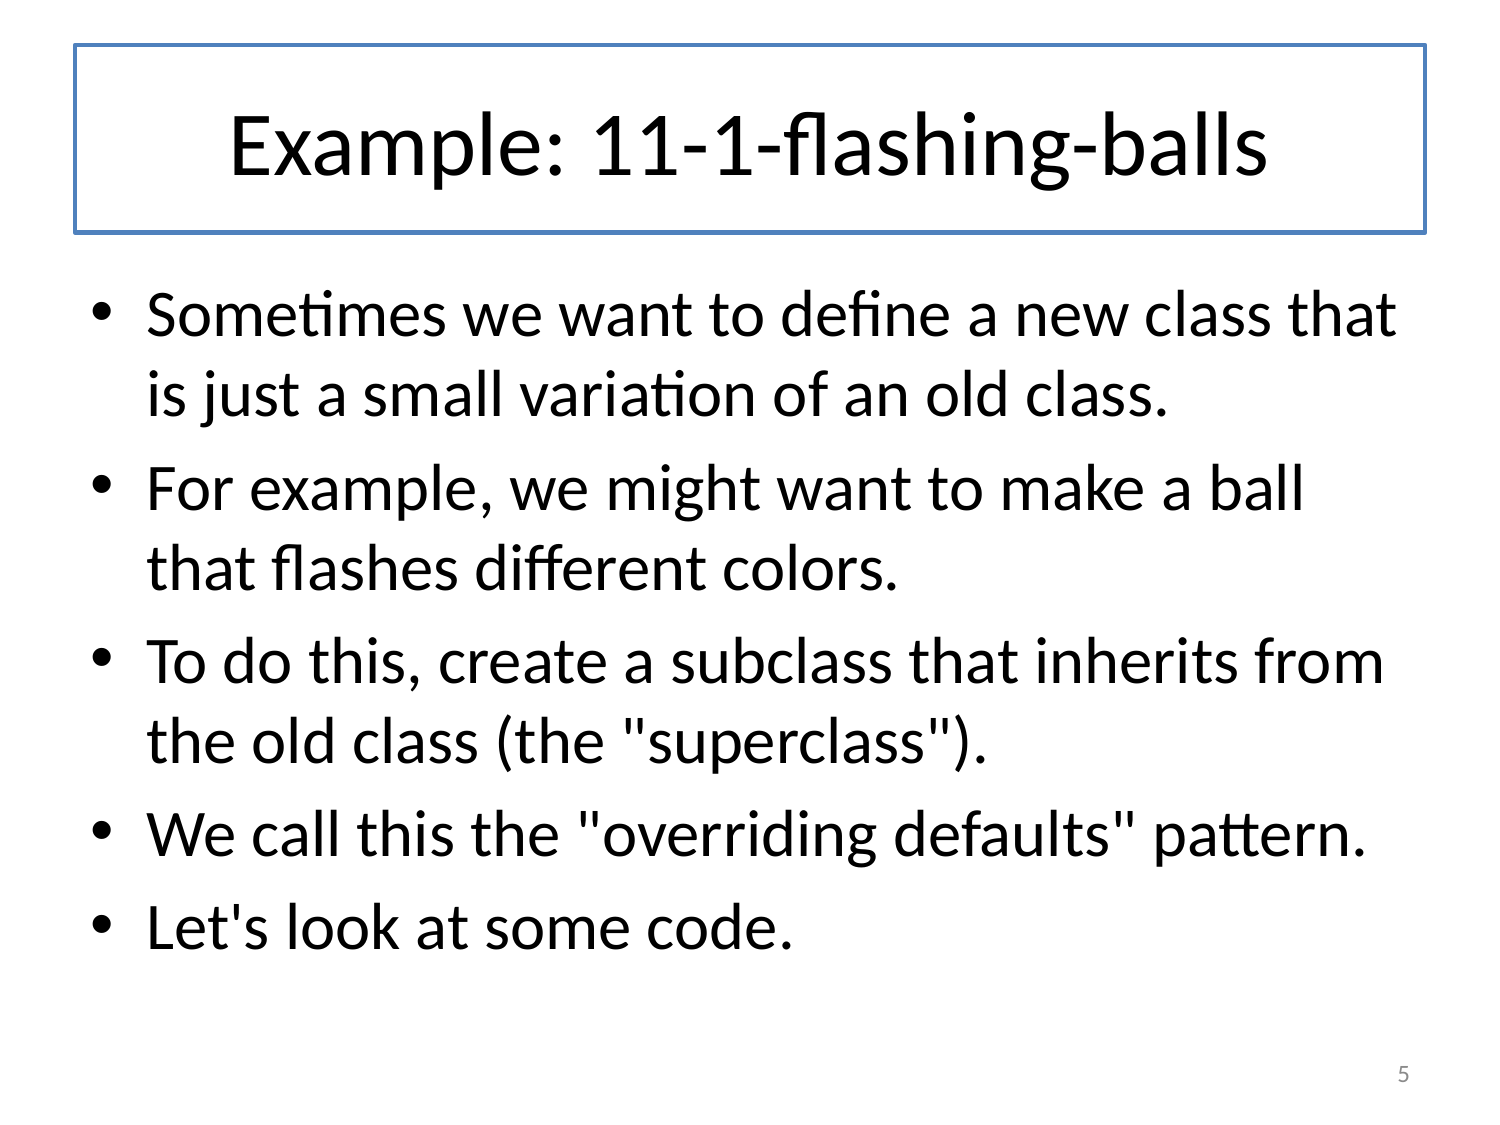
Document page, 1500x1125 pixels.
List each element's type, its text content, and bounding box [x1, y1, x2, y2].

slide_number 5 [1074, 1042, 1425, 1103]
title Example: 11-1-flashing-balls [73, 43, 1427, 235]
list Sometimes we want to define a new class that is just a small variation of an old class. For example, we might want to make a ball that flashes different colors. To do this, create a subclass that inherits from the old class (the "superclass"). We call this the "overriding defaults" pattern. Let's look at some code. [75, 262, 1425, 1005]
